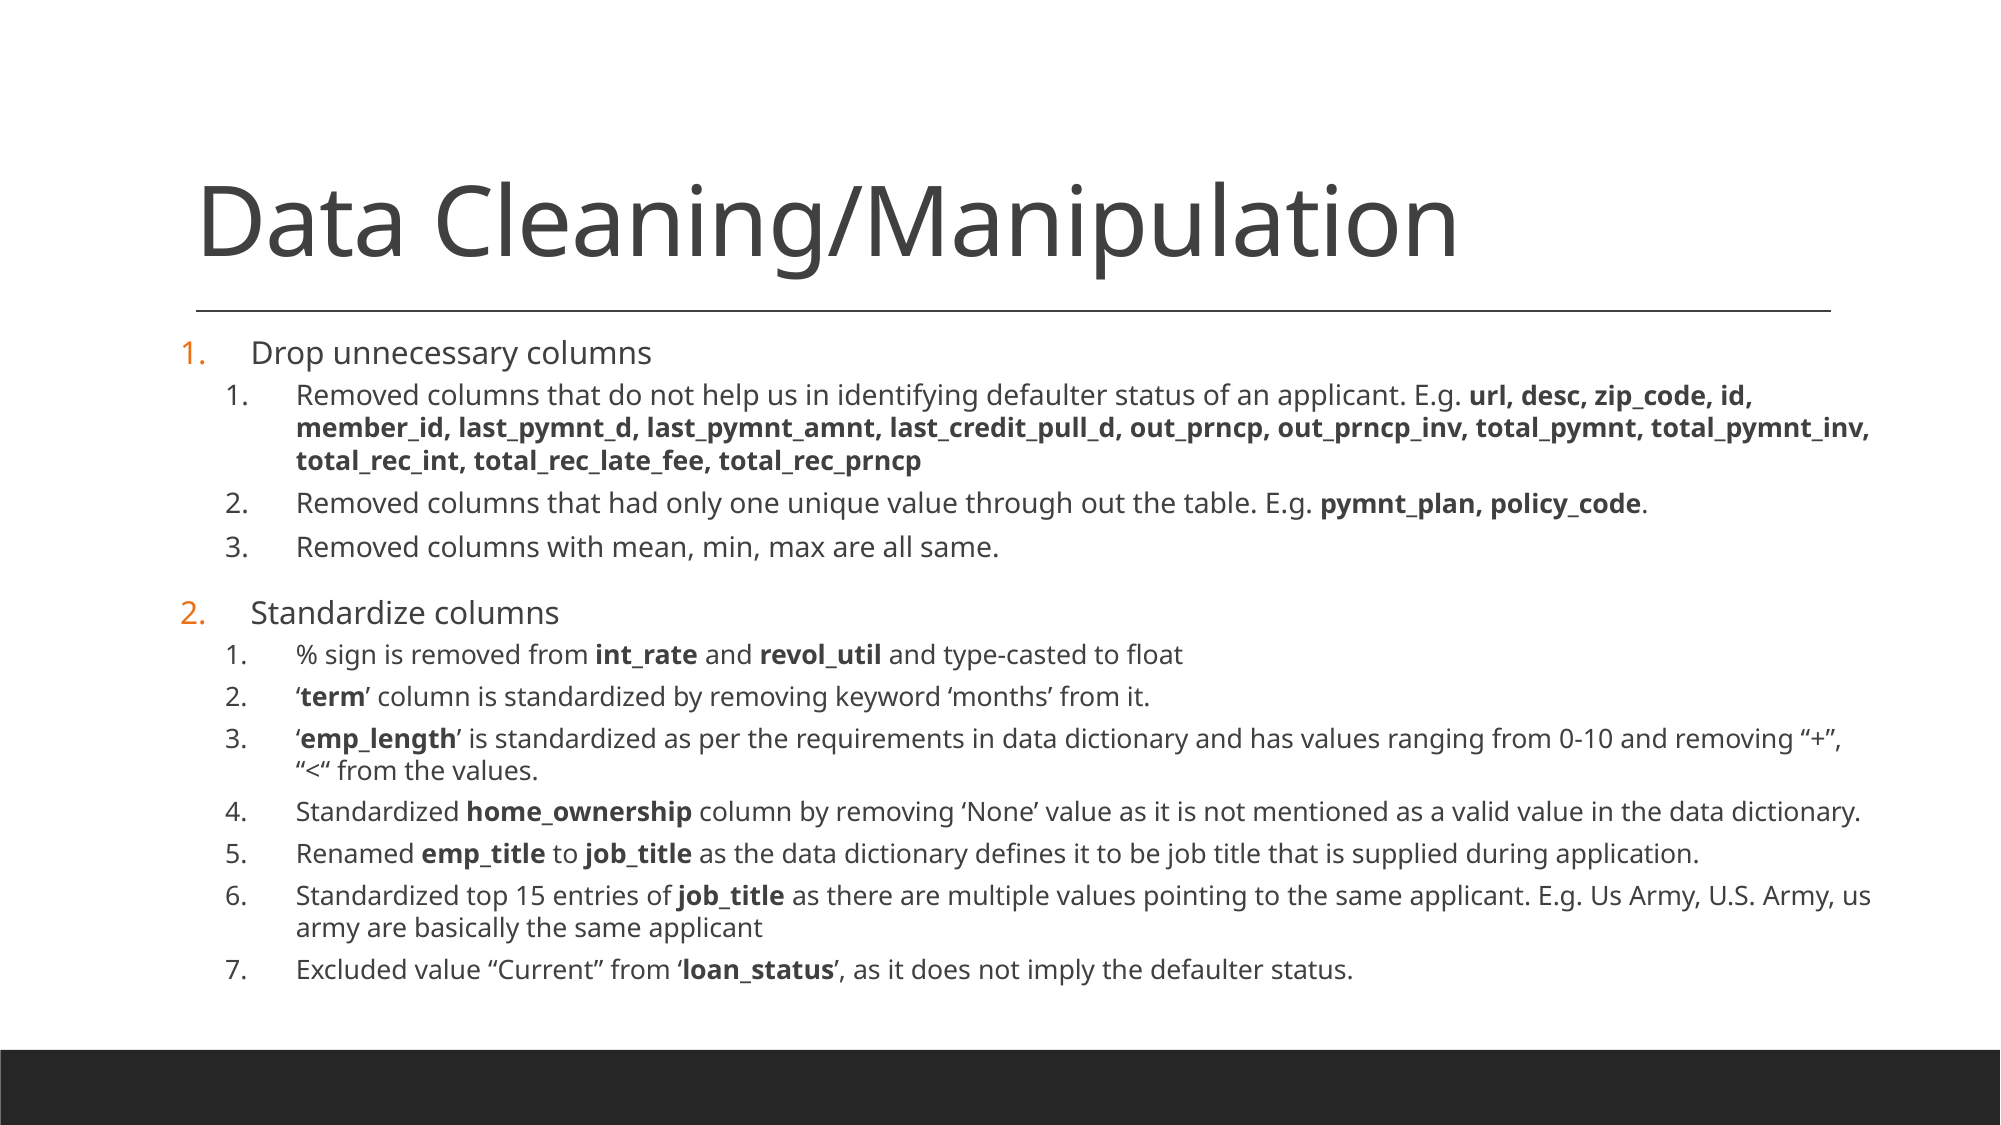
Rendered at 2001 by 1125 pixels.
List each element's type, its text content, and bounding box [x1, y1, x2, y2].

list Drop unnecessary columns Removed columns that do not help us in identifying defaulter status of an applicant. E.g. url, desc, zip_code, id, member_id, last_pymnt_d, last_pymnt_amnt, last_credit_pull_d, out_prncp, out_prncp_inv, total_pymnt, total_pymnt_inv, total_rec_int, total_rec_late_fee, total_rec_prncp Removed columns that had only one unique value through out the table. E.g. pymnt_plan, policy_code. Removed columns with mean, min, max are all same. Standardize columns % sign is removed from int_rate and revol_util and type-casted to float ‘term’ column is standardized by removing keyword ‘months’ from it. ‘emp_length’ is standardized as per the requirements in data dictionary and has values ranging from 0-10 and removing “+”, “<“ from the values. Standardized home_ownership column by removing ‘None’ value as it is not mentioned as a valid value in the data dictionary. Renamed emp_title to job_title as the data dictionary defines it to be job title that is supplied during application. Standardized top 15 entries of job_title as there are multiple values pointing to the same applicant. E.g. Us Army, U.S. Army, us army are basically the same applicant Excluded value “Current” from ‘loan_status’, as it does not imply the defaulter status. [180, 321, 1872, 1022]
title Data Cleaning/Manipulation [180, 47, 1830, 285]
